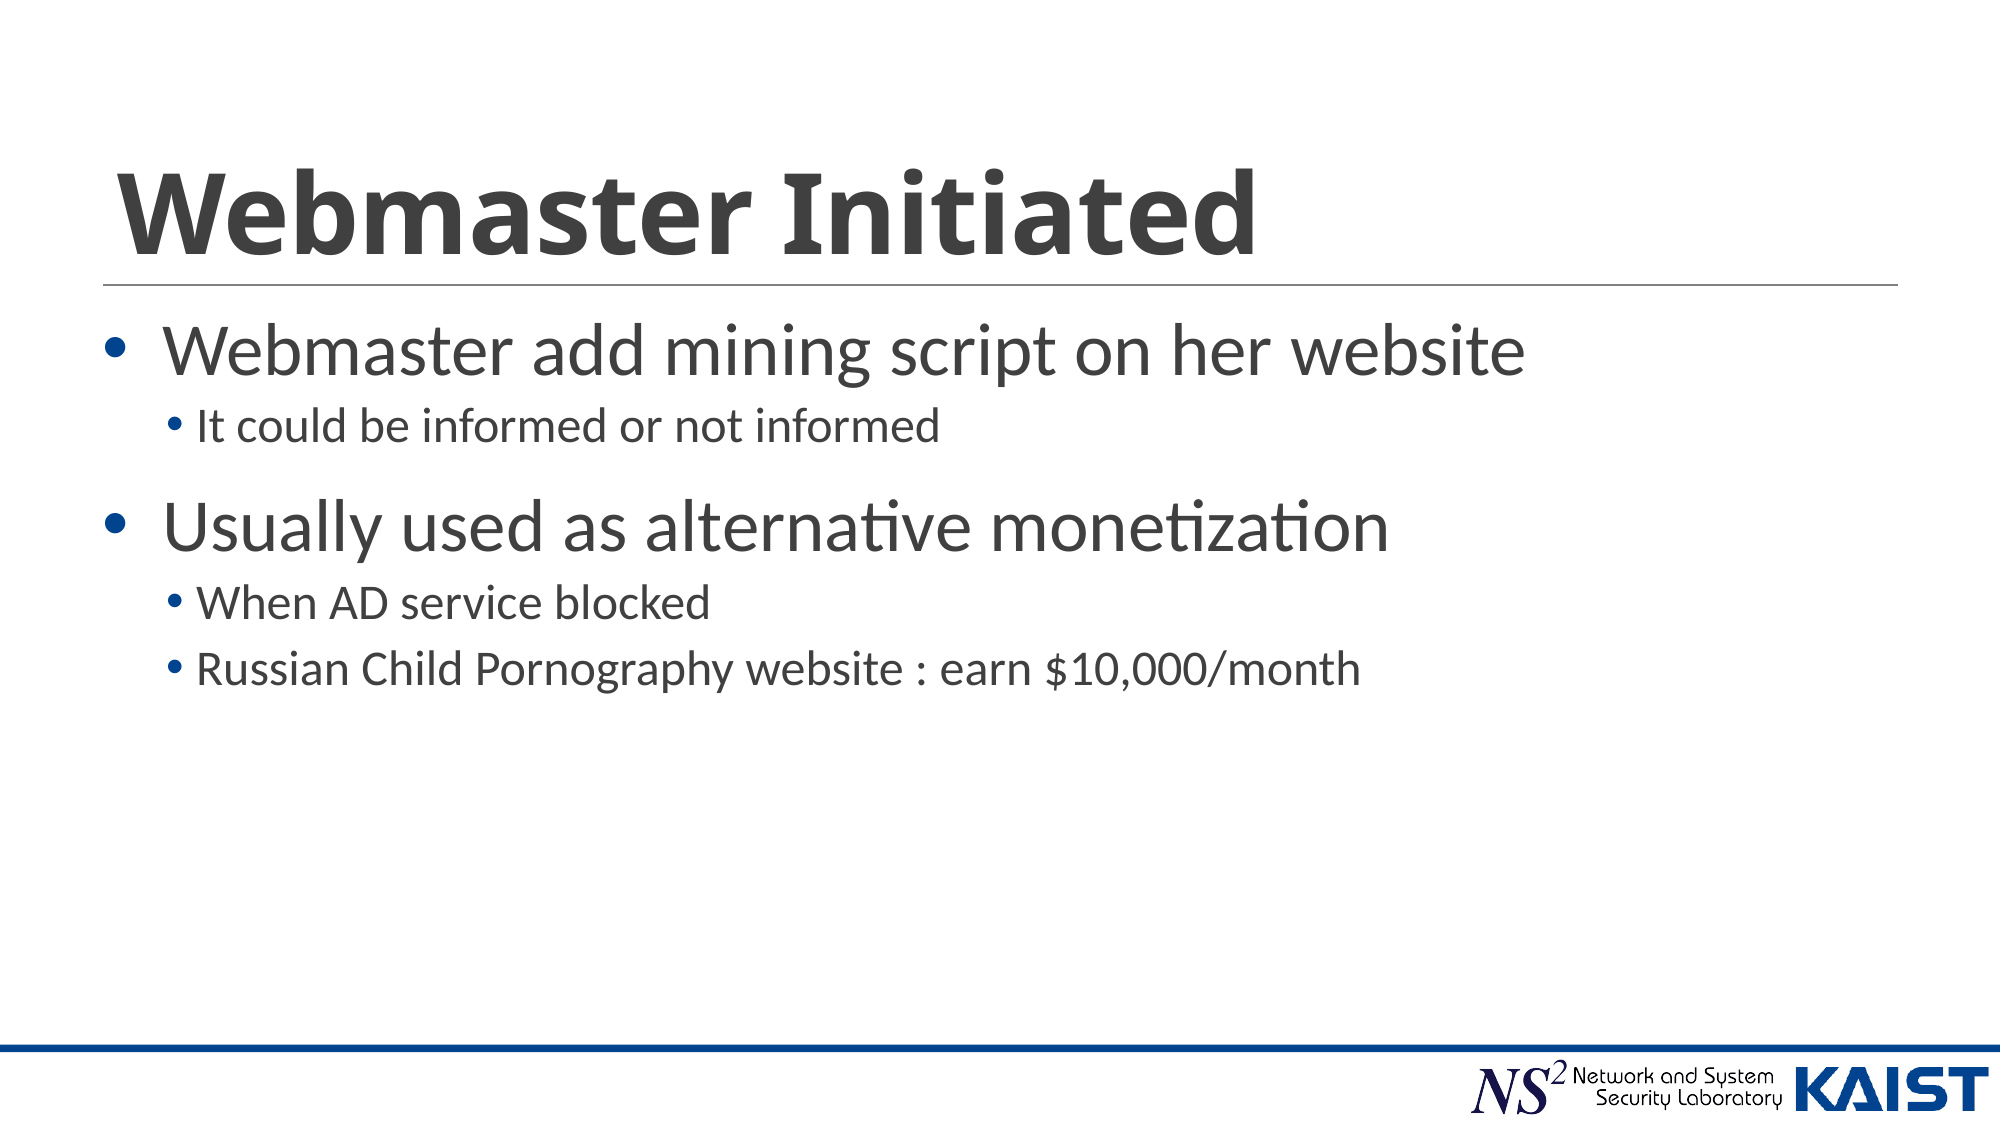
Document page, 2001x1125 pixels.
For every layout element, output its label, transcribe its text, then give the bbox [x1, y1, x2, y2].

picture [1794, 1067, 1989, 1111]
title Webmaster Initiated [102, 47, 1898, 285]
picture [1459, 1055, 1786, 1123]
list Webmaster add mining script on her website It could be informed or not informed Usually used as alternative monetization When AD service blocked Russian Child Pornography website : earn $10,000/month [102, 302, 1898, 963]
